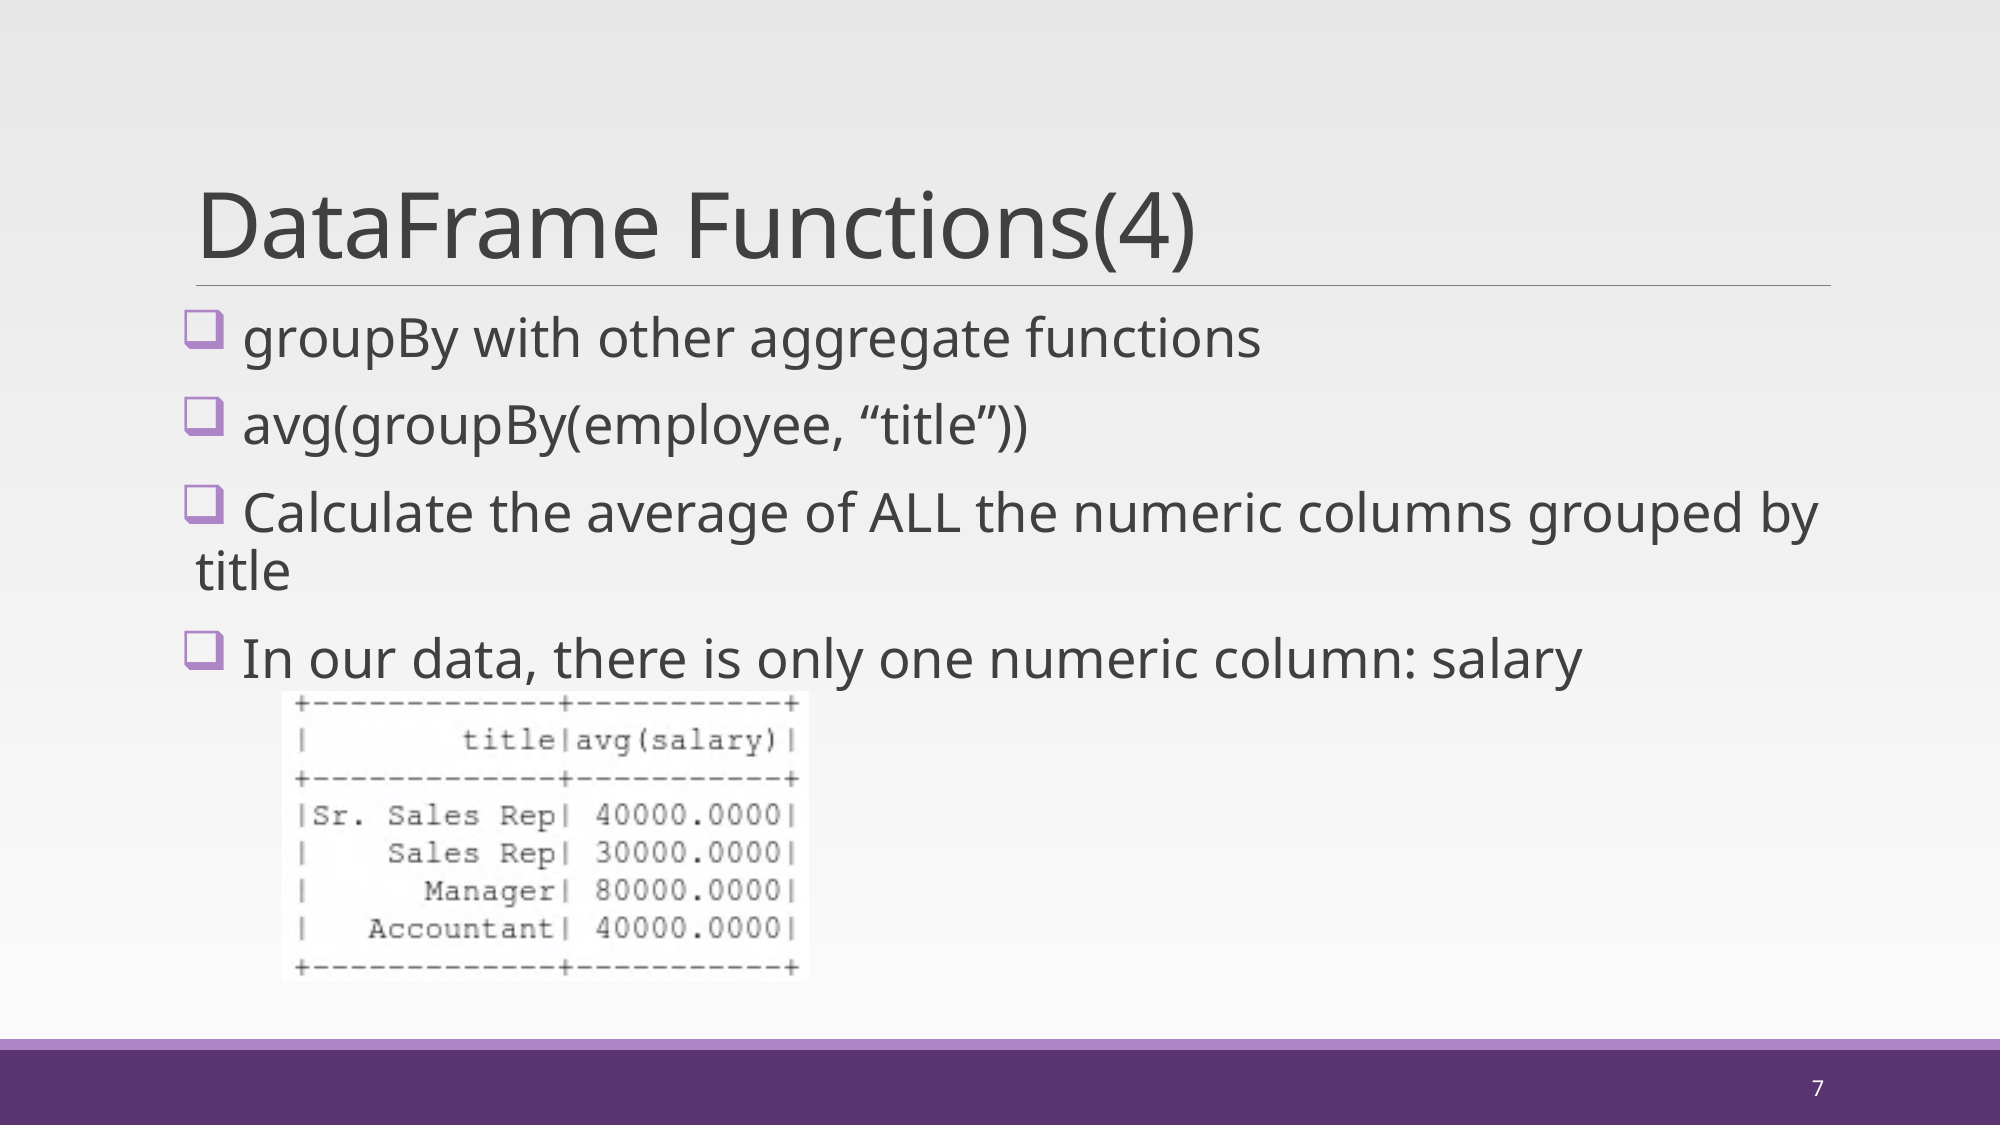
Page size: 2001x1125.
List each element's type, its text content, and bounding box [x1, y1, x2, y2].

picture [282, 691, 809, 981]
slide_number 7 [1624, 1059, 1840, 1120]
list groupBy with other aggregate functions avg(groupBy(employee, “title”)) Calculate the average of ALL the numeric columns grouped by title In our data, there is only one numeric column: salary [180, 302, 1830, 963]
title DataFrame Functions(4) [180, 47, 1830, 285]
